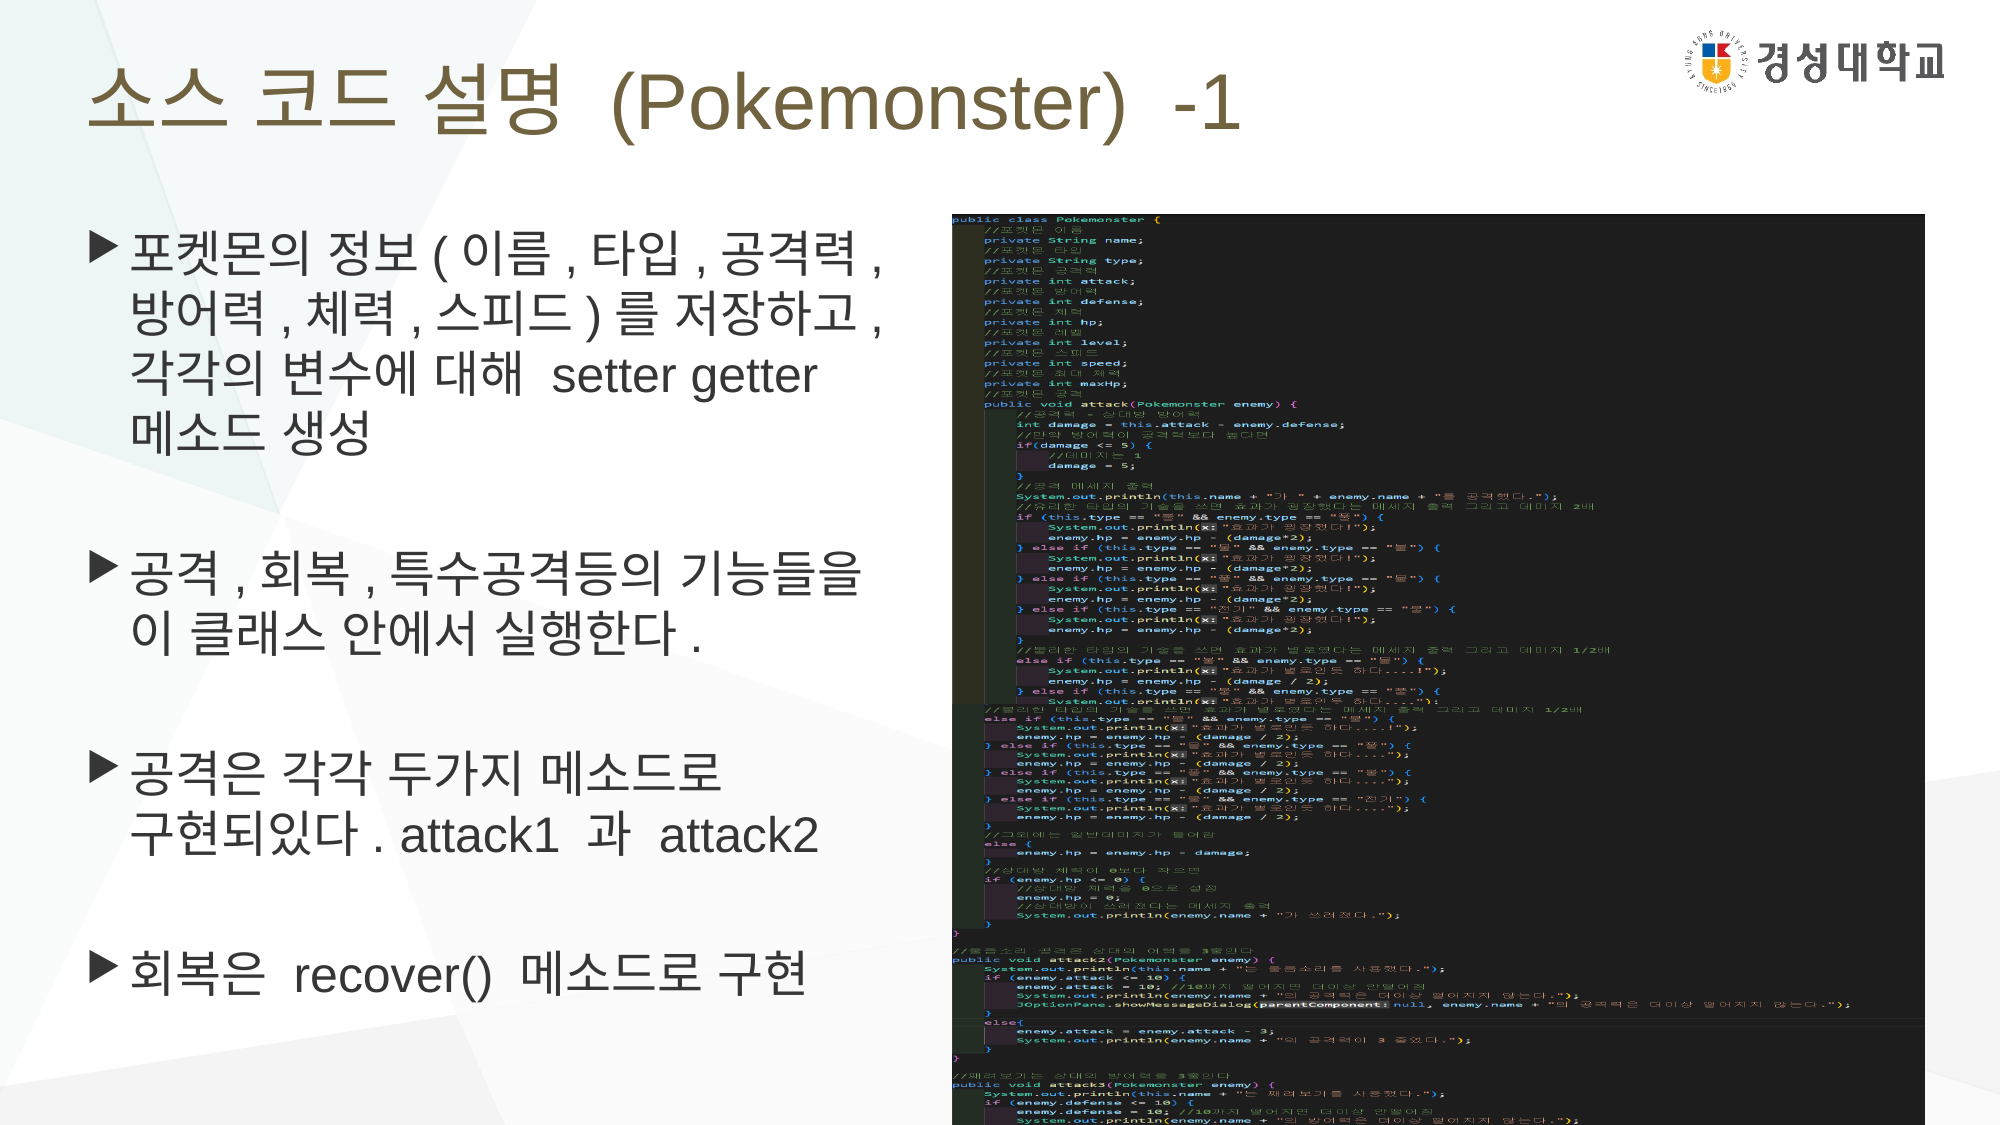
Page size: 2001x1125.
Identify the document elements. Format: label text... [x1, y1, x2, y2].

picture [1684, 30, 1945, 93]
picture [952, 214, 1926, 1125]
title 소스 코드 설명 (Pokemonster) -1 [70, 20, 1925, 175]
list 포켓몬의 정보(이름,타입,공격력,방어력,체력,스피드)를 저장하고, 각각의 변수에 대해 setter getter 메소드 생성 공격,회복,특수공격등의 기능들을 이 클래스 안에서 실행한다. 공격은 각각 두가지 메소드로 구현되있다. attack1 과 attack2 회복은 recover() 메소드로 구현 [70, 214, 930, 1029]
